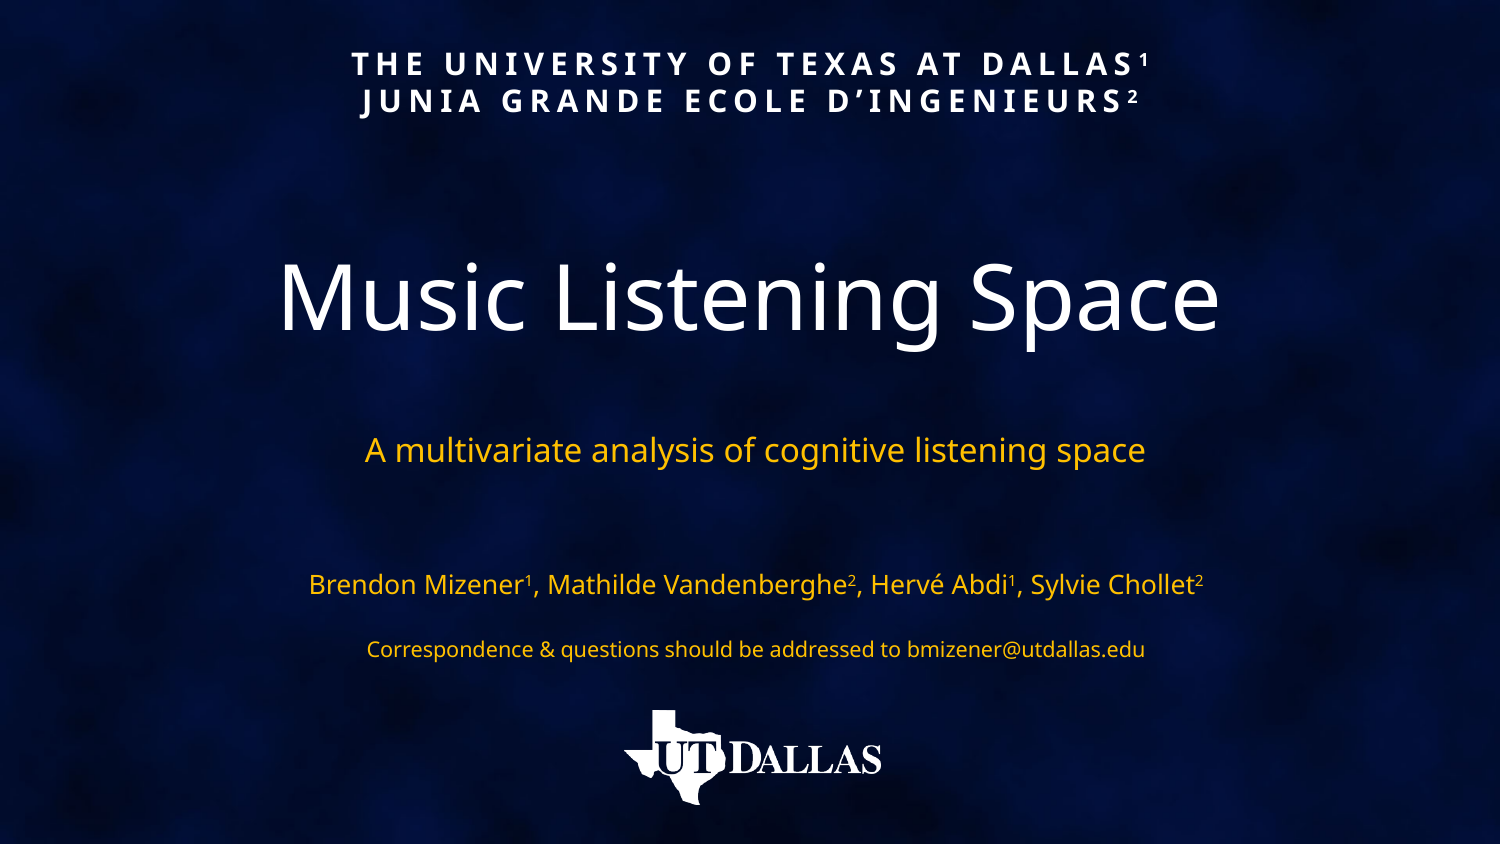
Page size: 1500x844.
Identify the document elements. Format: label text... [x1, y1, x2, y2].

subtitle A multivariate analysis of cognitive listening space Brendon Mizener1, Mathilde Vandenberghe2, Hervé Abdi1, Sylvie Chollet2 Correspondence & questions should be addressed to bmizener@utdallas.edu [99, 421, 1413, 672]
picture [0, 0, 1500, 844]
title Music Listening Space [112, 203, 1388, 385]
